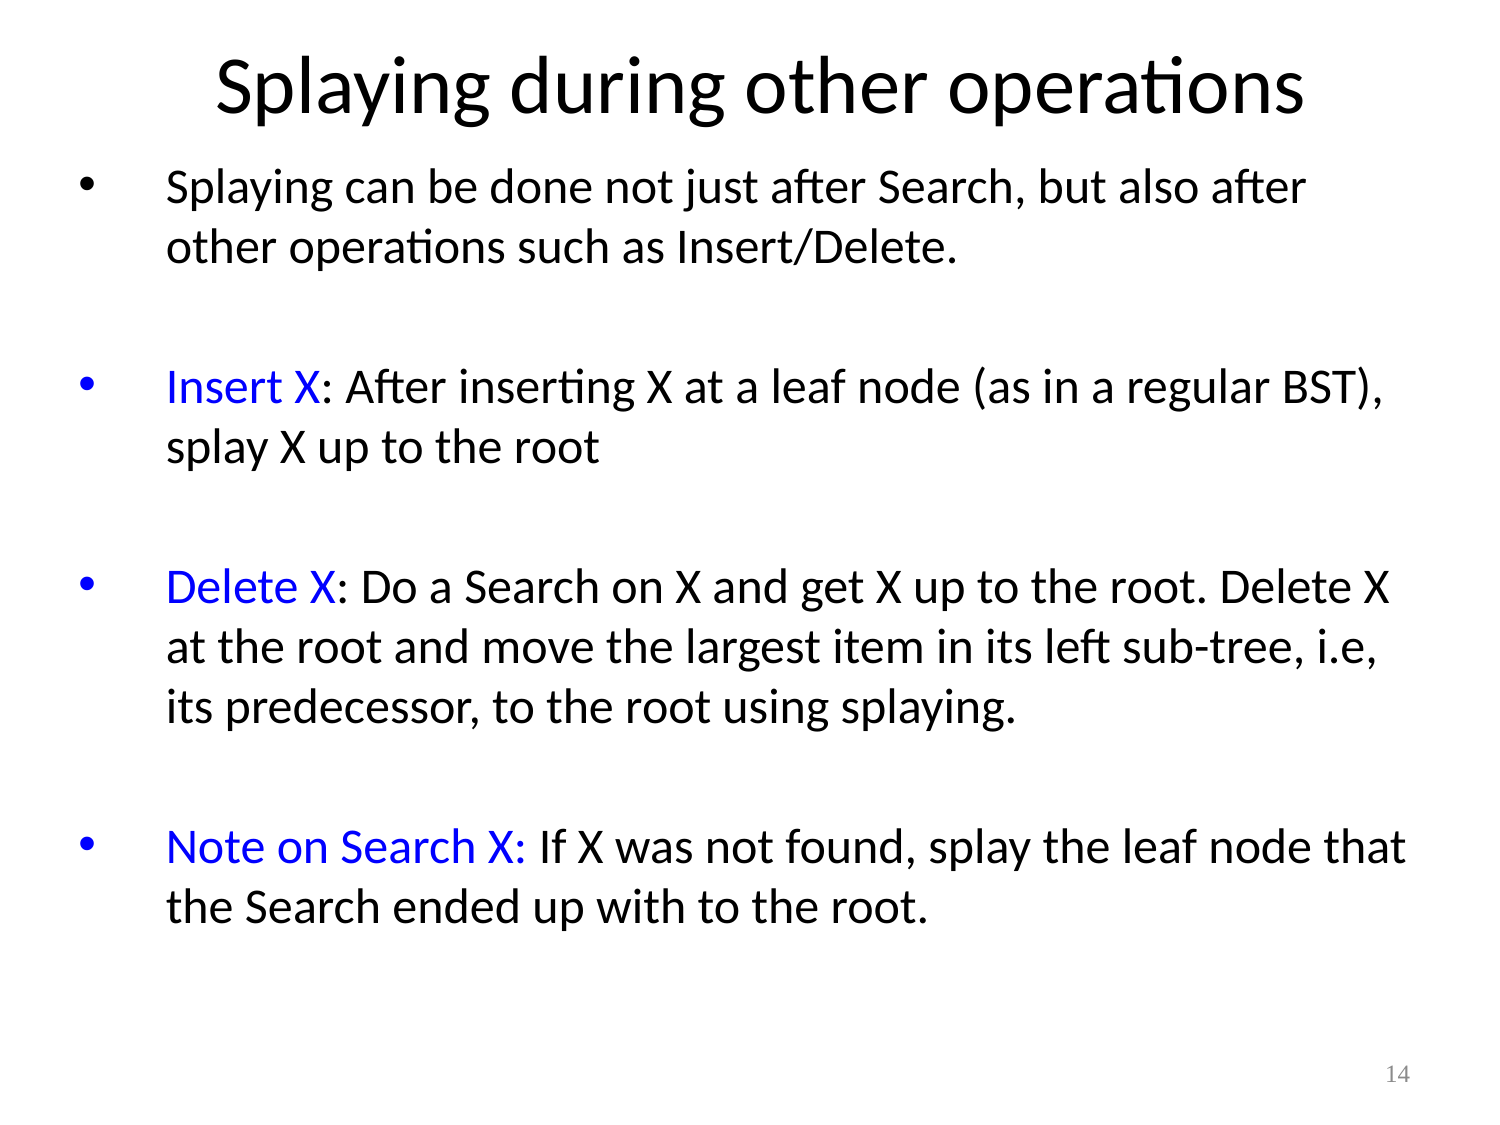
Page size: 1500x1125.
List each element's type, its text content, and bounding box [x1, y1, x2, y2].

slide_number 14 [1074, 1042, 1425, 1103]
title Splaying during other operations [45, 23, 1477, 138]
list Splaying can be done not just after Search, but also after other operations such as Insert/Delete. Insert X: After inserting X at a leaf node (as in a regular BST), splay X up to the root Delete X: Do a Search on X and get X up to the root. Delete X at the root and move the largest item in its left sub-tree, i.e, its predecessor, to the root using splaying. Note on Search X: If X was not found, splay the leaf node that the Search ended up with to the root. [63, 145, 1431, 1018]
